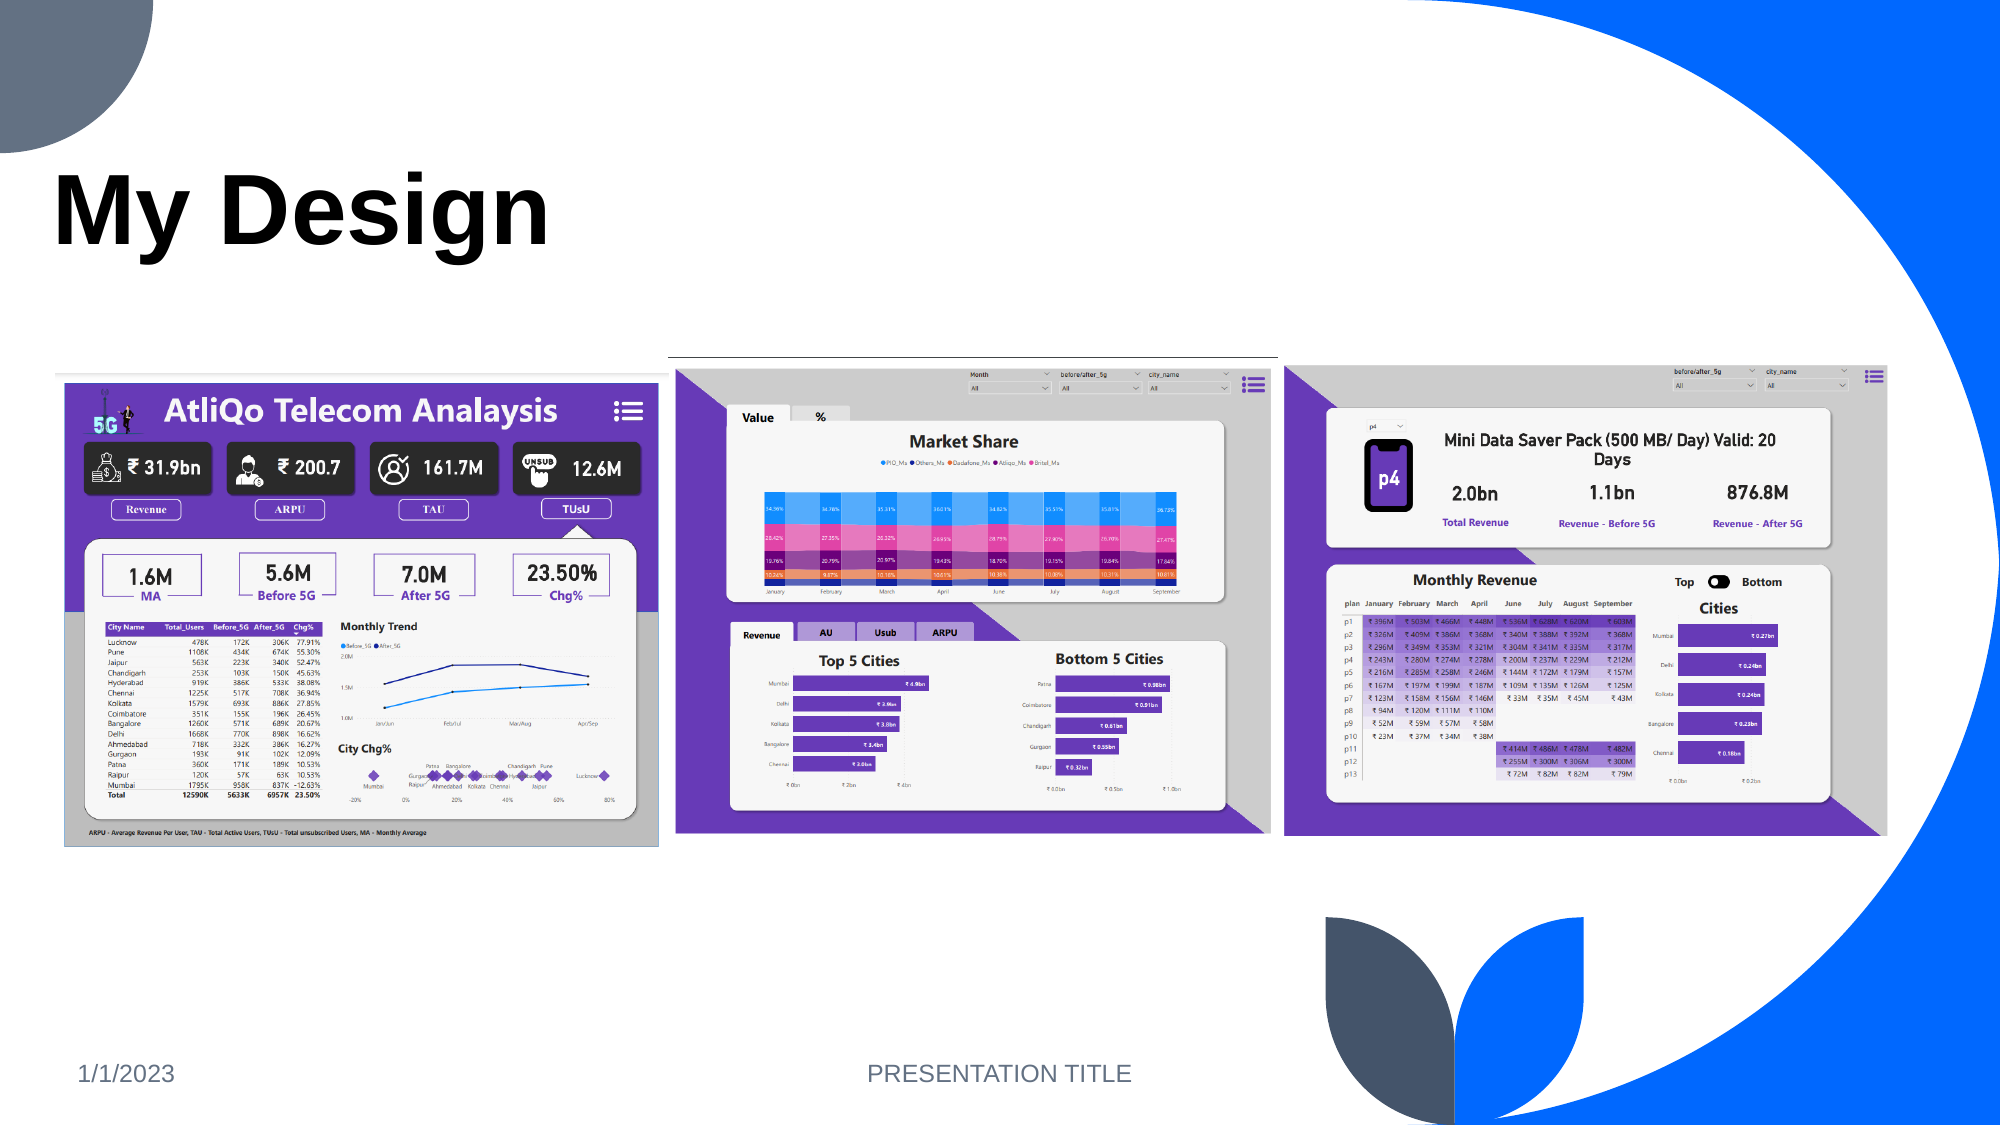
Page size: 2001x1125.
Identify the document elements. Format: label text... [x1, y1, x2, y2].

slide_number [1665, 1042, 1938, 1103]
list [668, 356, 1277, 841]
picture [54, 373, 669, 858]
footer PRESENTATION TITLE [662, 1042, 1338, 1103]
title My Design [37, 56, 1642, 274]
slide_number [62, 1042, 513, 1103]
picture [1278, 356, 1893, 841]
